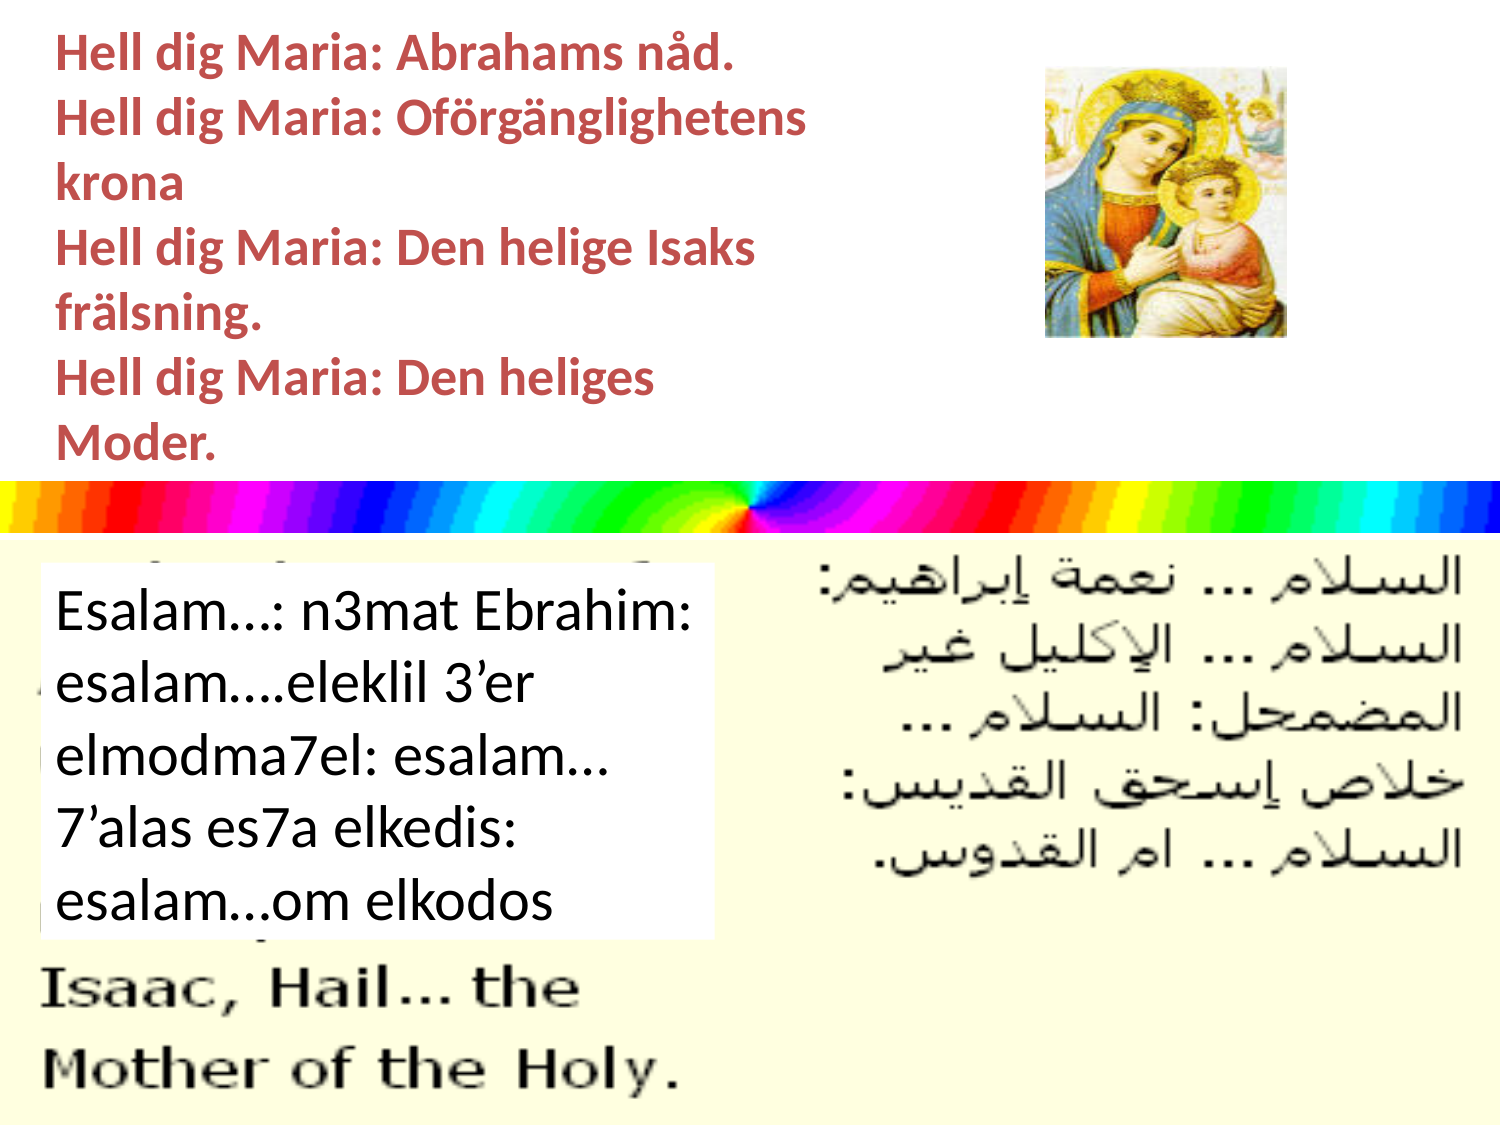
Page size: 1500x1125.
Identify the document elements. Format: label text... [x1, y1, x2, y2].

picture [0, 540, 1500, 1125]
picture [0, 480, 466, 533]
picture [1417, 480, 1500, 533]
picture [1045, 66, 1287, 339]
text_box Hell dig Maria: Abrahams nåd. Hell dig Maria: Oförgänglighetens krona Hell dig Maria: Den helige Isaks frälsning. Hell dig Maria: Den heliges Moder. [41, 9, 839, 479]
picture [474, 480, 1398, 533]
